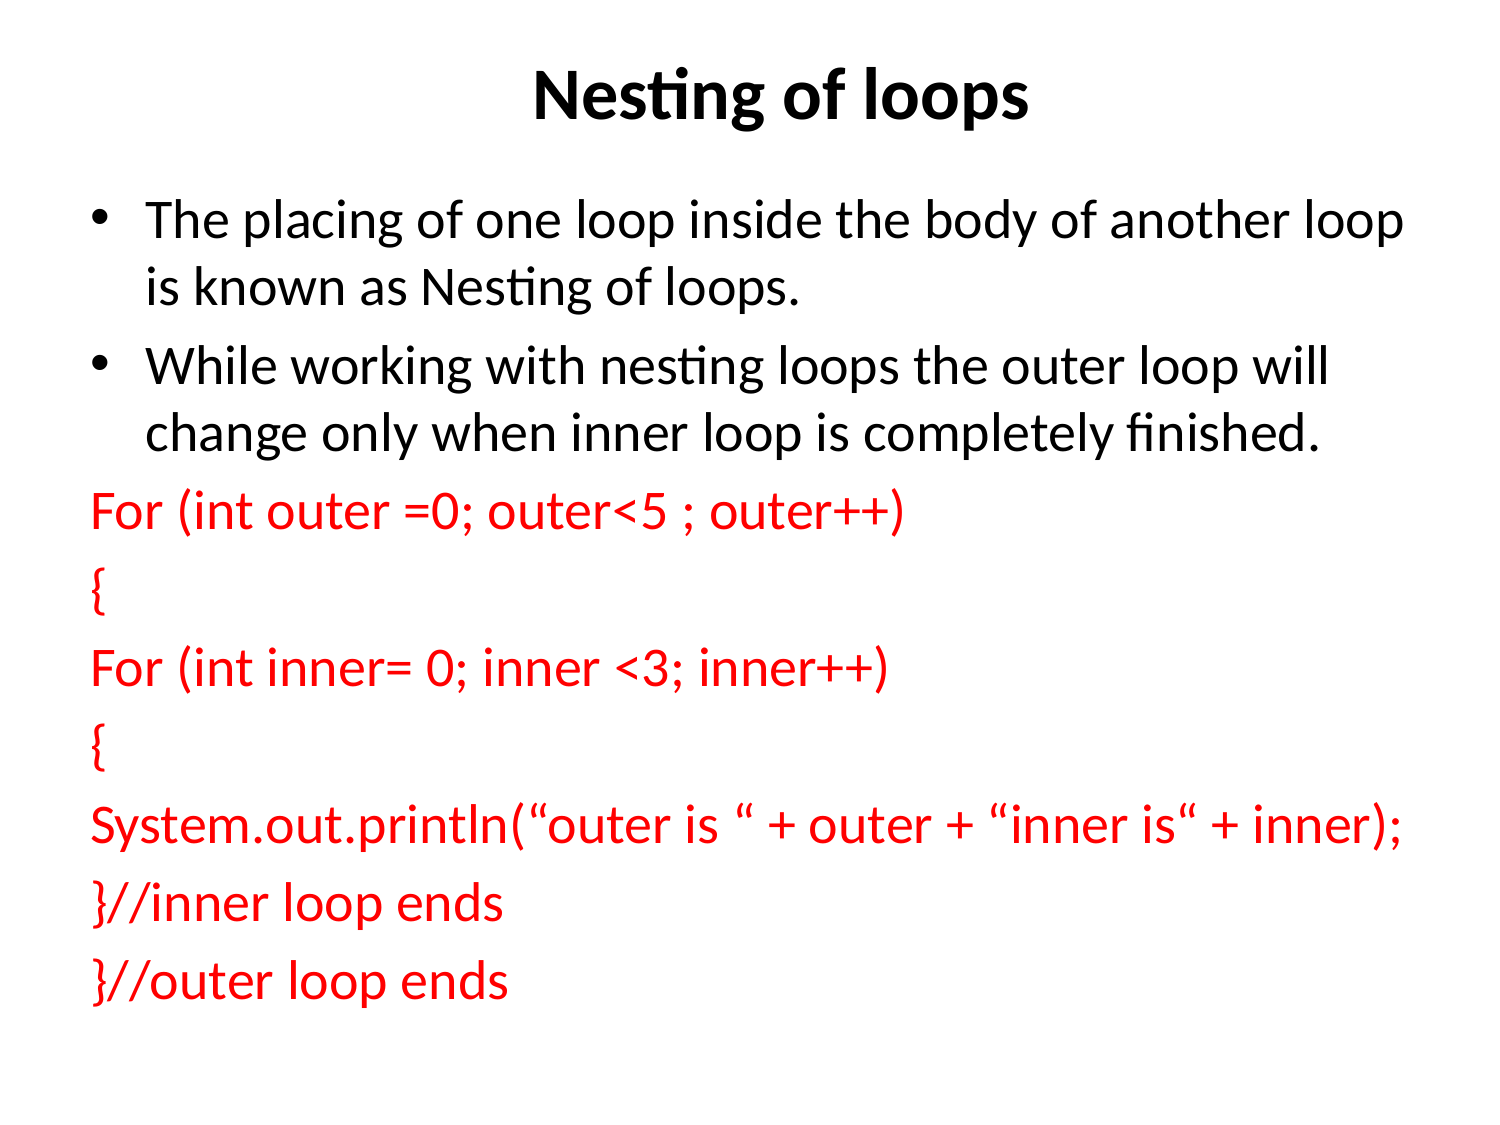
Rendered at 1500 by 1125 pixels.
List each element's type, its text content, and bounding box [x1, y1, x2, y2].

list The placing of one loop inside the body of another loop is known as Nesting of loops. While working with nesting loops the outer loop will change only when inner loop is completely finished. For (int outer =0; outer<5 ; outer++) { For (int inner= 0; inner <3; inner++) { System.out.println(“outer is “ + outer + “inner is“ + inner); }//inner loop ends }//outer loop ends [75, 174, 1425, 1063]
title Nesting of loops [337, 37, 1225, 143]
